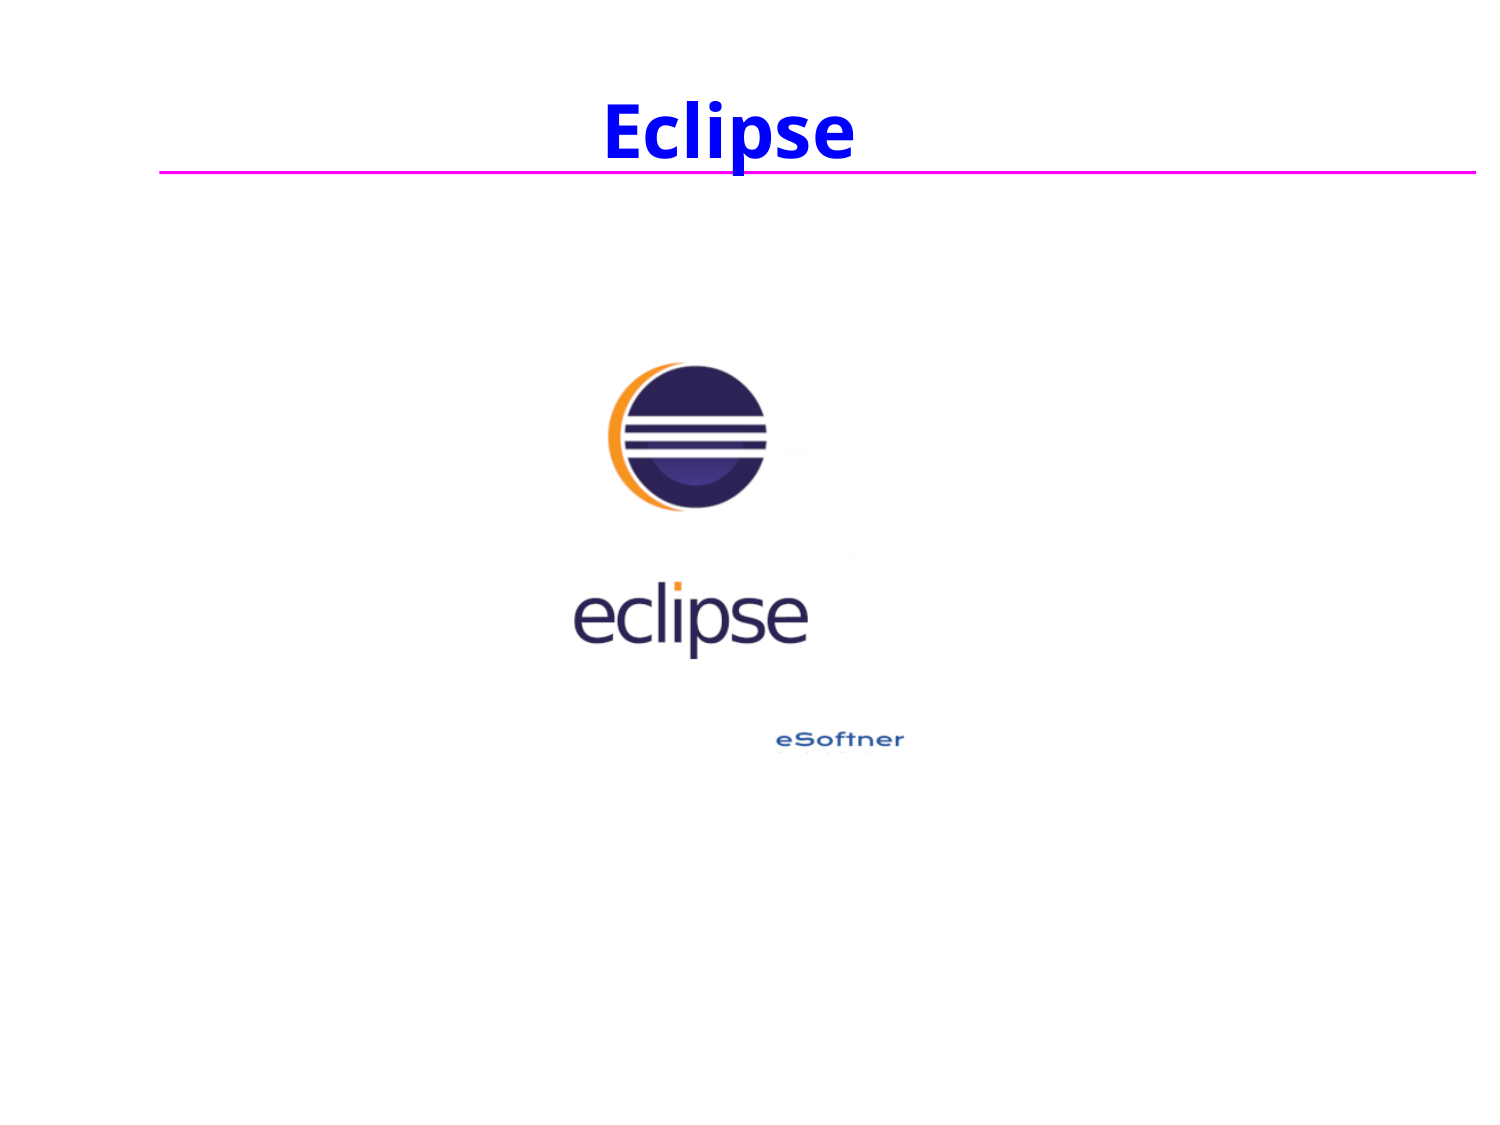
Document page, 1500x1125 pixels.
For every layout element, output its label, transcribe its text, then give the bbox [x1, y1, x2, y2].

title Eclipse [61, 108, 1397, 182]
picture [454, 295, 912, 753]
